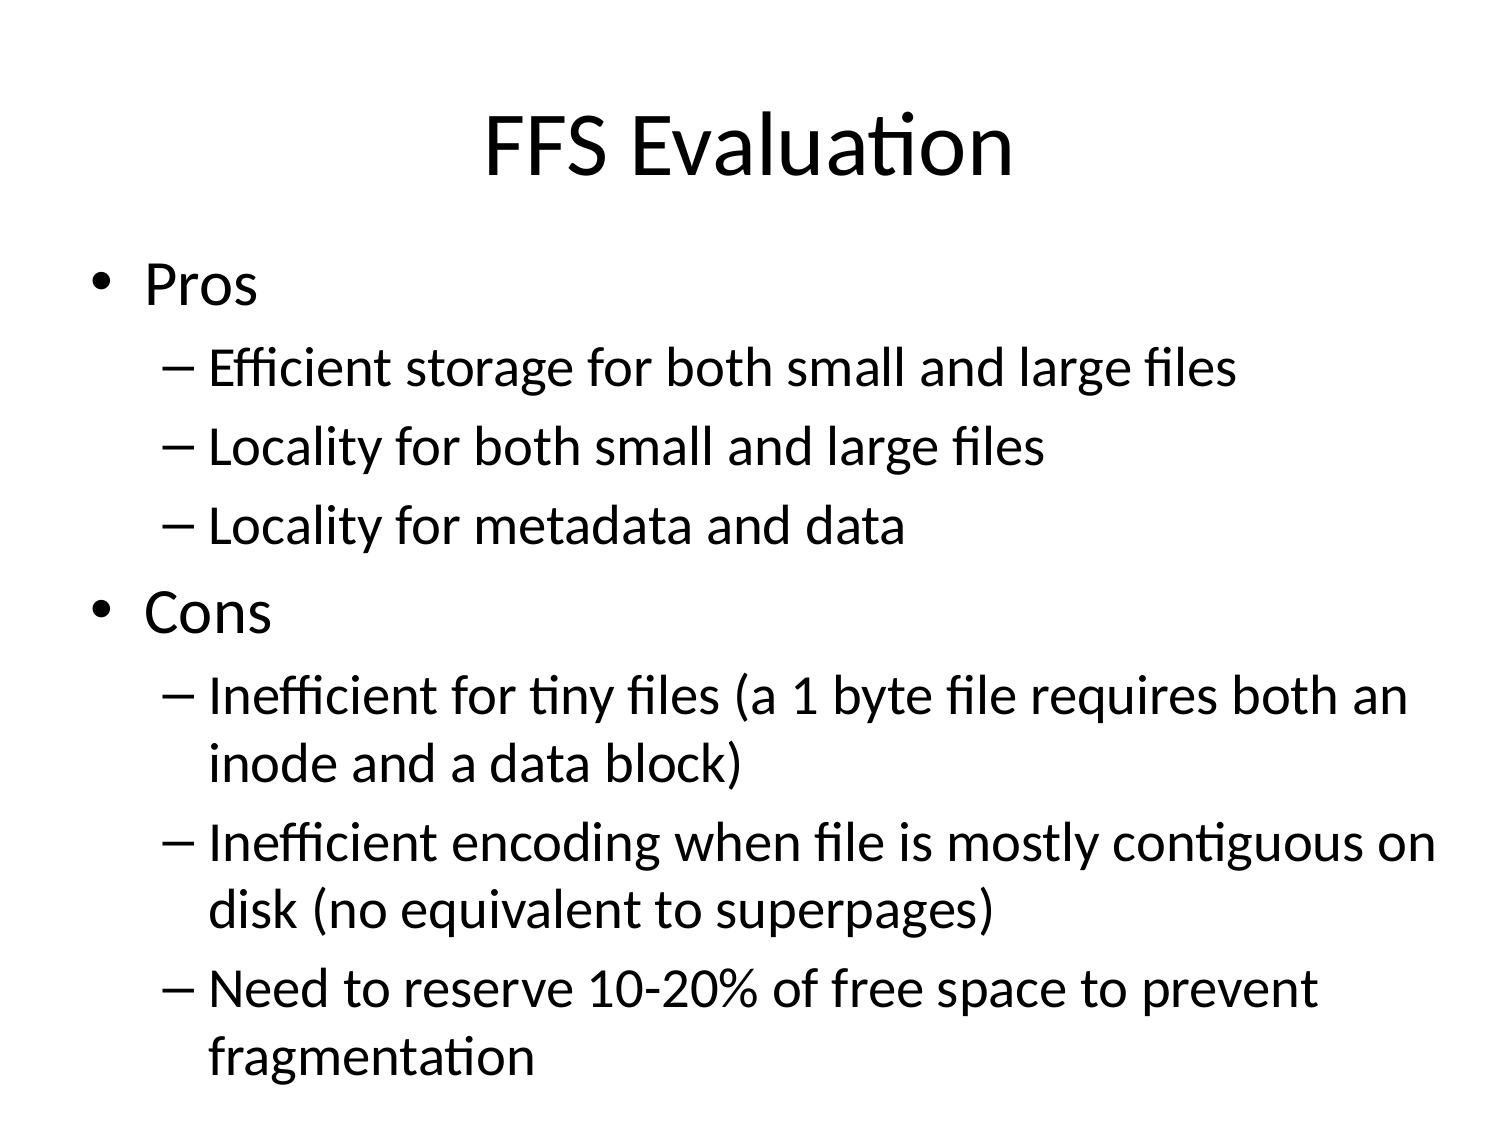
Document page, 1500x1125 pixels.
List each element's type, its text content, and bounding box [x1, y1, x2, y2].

list Pros Efficient storage for both small and large files Locality for both small and large files Locality for metadata and data Cons Inefficient for tiny files (a 1 byte file requires both an inode and a data block) Inefficient encoding when file is mostly contiguous on disk (no equivalent to superpages) Need to reserve 10-20% of free space to prevent fragmentation [75, 233, 1500, 1097]
title FFS Evaluation [75, 45, 1425, 233]
